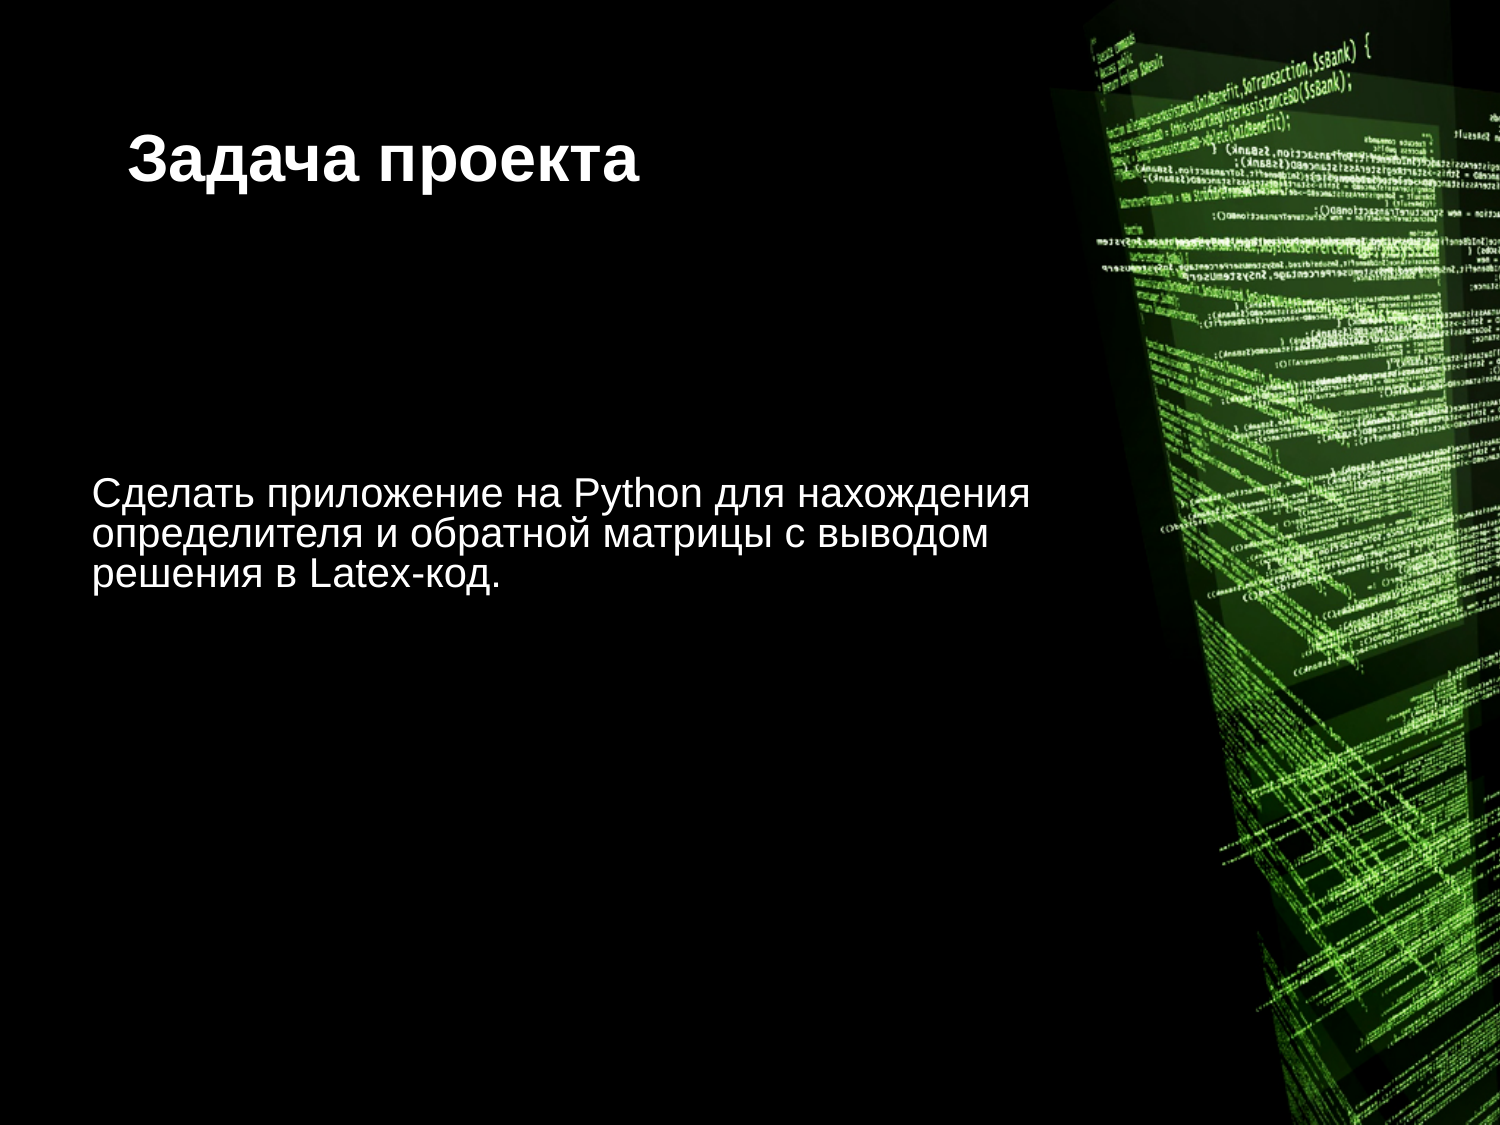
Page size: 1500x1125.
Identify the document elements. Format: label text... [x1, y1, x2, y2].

list Сделать приложение на Python для нахождения определителя и обратной матрицы с выводом решения в Latex-код. [76, 467, 1188, 835]
picture [0, 0, 1500, 1125]
title Задача проекта [111, 101, 1013, 209]
